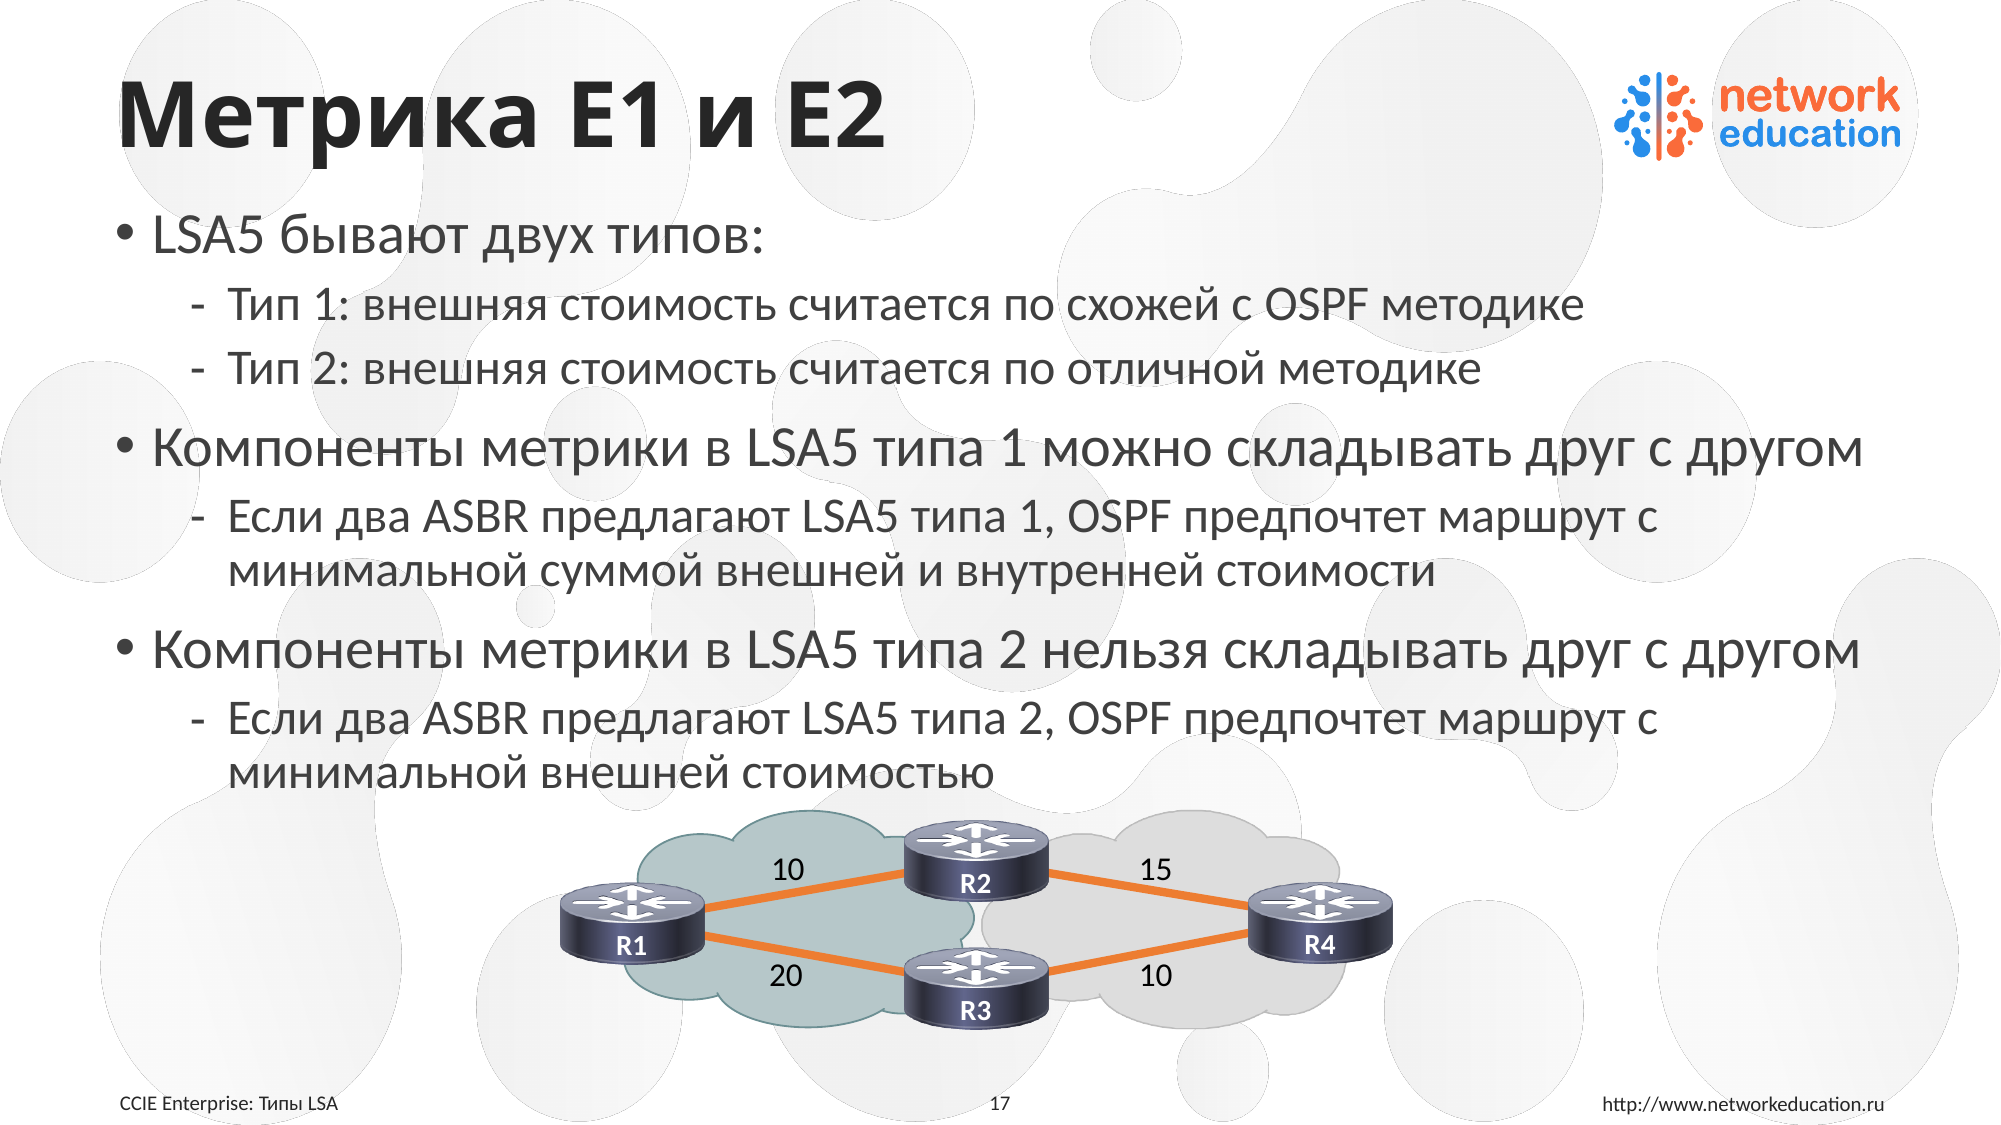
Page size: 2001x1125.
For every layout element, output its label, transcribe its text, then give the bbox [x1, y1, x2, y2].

list LSA5 бывают двух типов: Тип 1: внешняя стоимость считается по схожей с OSPF методике Тип 2: внешняя стоимость считается по отличной методике Компоненты метрики в LSA5 типа 1 можно складывать друг с другом Если два ASBR предлагают LSA5 типа 1, OSPF предпочтет маршрут с минимальной суммой внешней и внутренней стоимости Компоненты метрики в LSA5 типа 2 нельзя складывать друг с другом Если два ASBR предлагают LSA5 типа 2, OSPF предпочтет маршрут с минимальной внешней стоимостью [99, 196, 1900, 1035]
footer CCIE Enterprise: Типы LSA [100, 1082, 776, 1125]
slide_number 17 [777, 1082, 1222, 1125]
title Метрика Е1 и Е2 [99, 60, 1900, 167]
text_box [897, 942, 1054, 1035]
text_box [1242, 877, 1398, 970]
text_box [897, 815, 1054, 908]
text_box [553, 877, 710, 970]
picture [0, 0, 2001, 1125]
